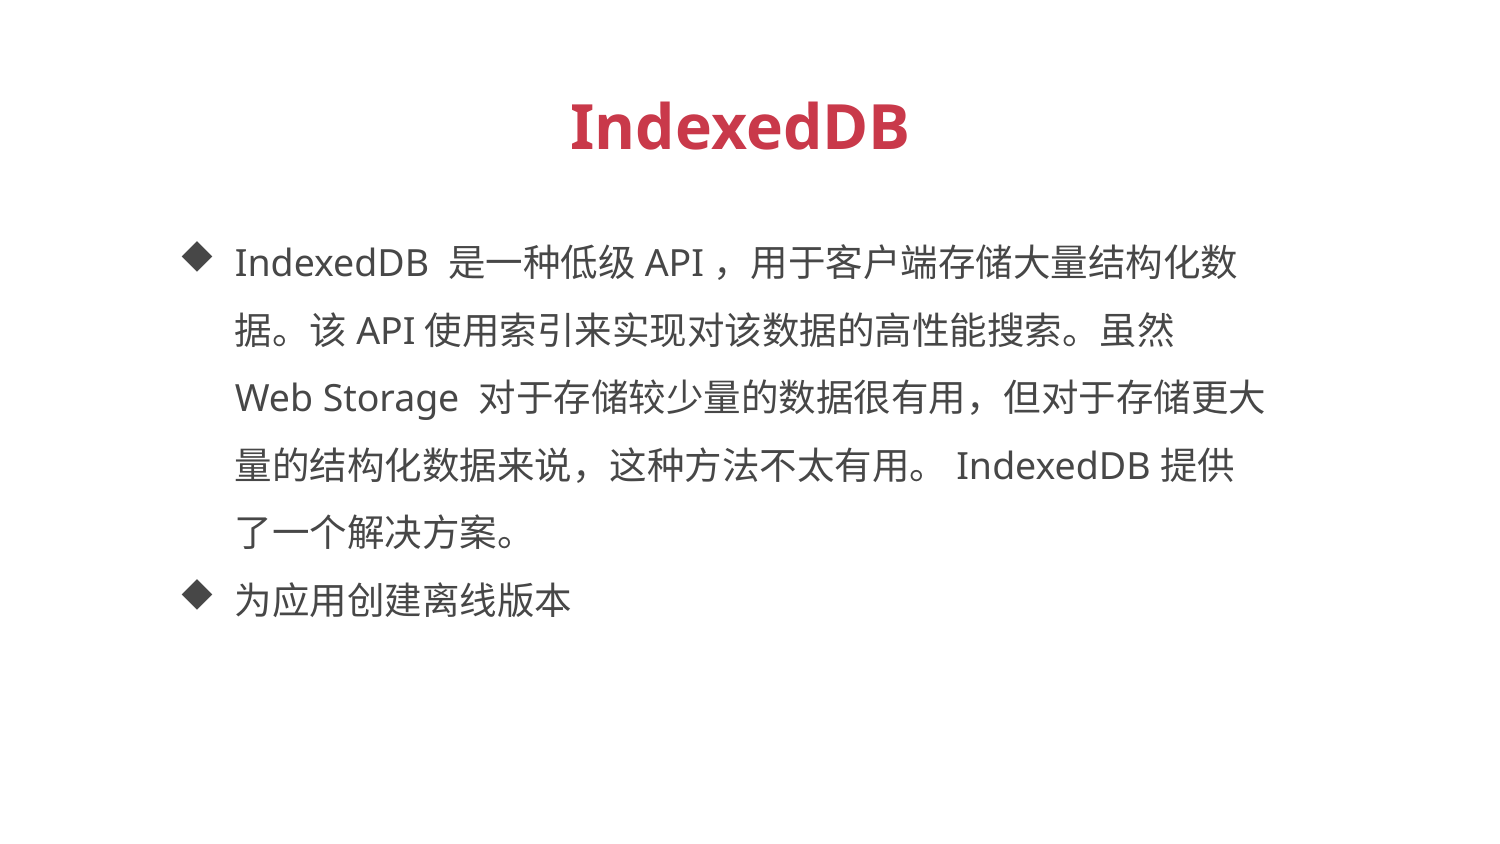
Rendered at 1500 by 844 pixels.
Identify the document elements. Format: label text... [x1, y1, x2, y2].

text_box IndexedDB 是一种低级API，用于客户端存储大量结构化数据。该API使用索引来实现对该数据的高性能搜索。虽然 Web Storage 对于存储较少量的数据很有用，但对于存储更大量的结构化数据来说，这种方法不太有用。IndexedDB提供了一个解决方案。 为应用创建离线版本 [88, 209, 1283, 630]
text_box IndexedDB [555, 79, 926, 170]
